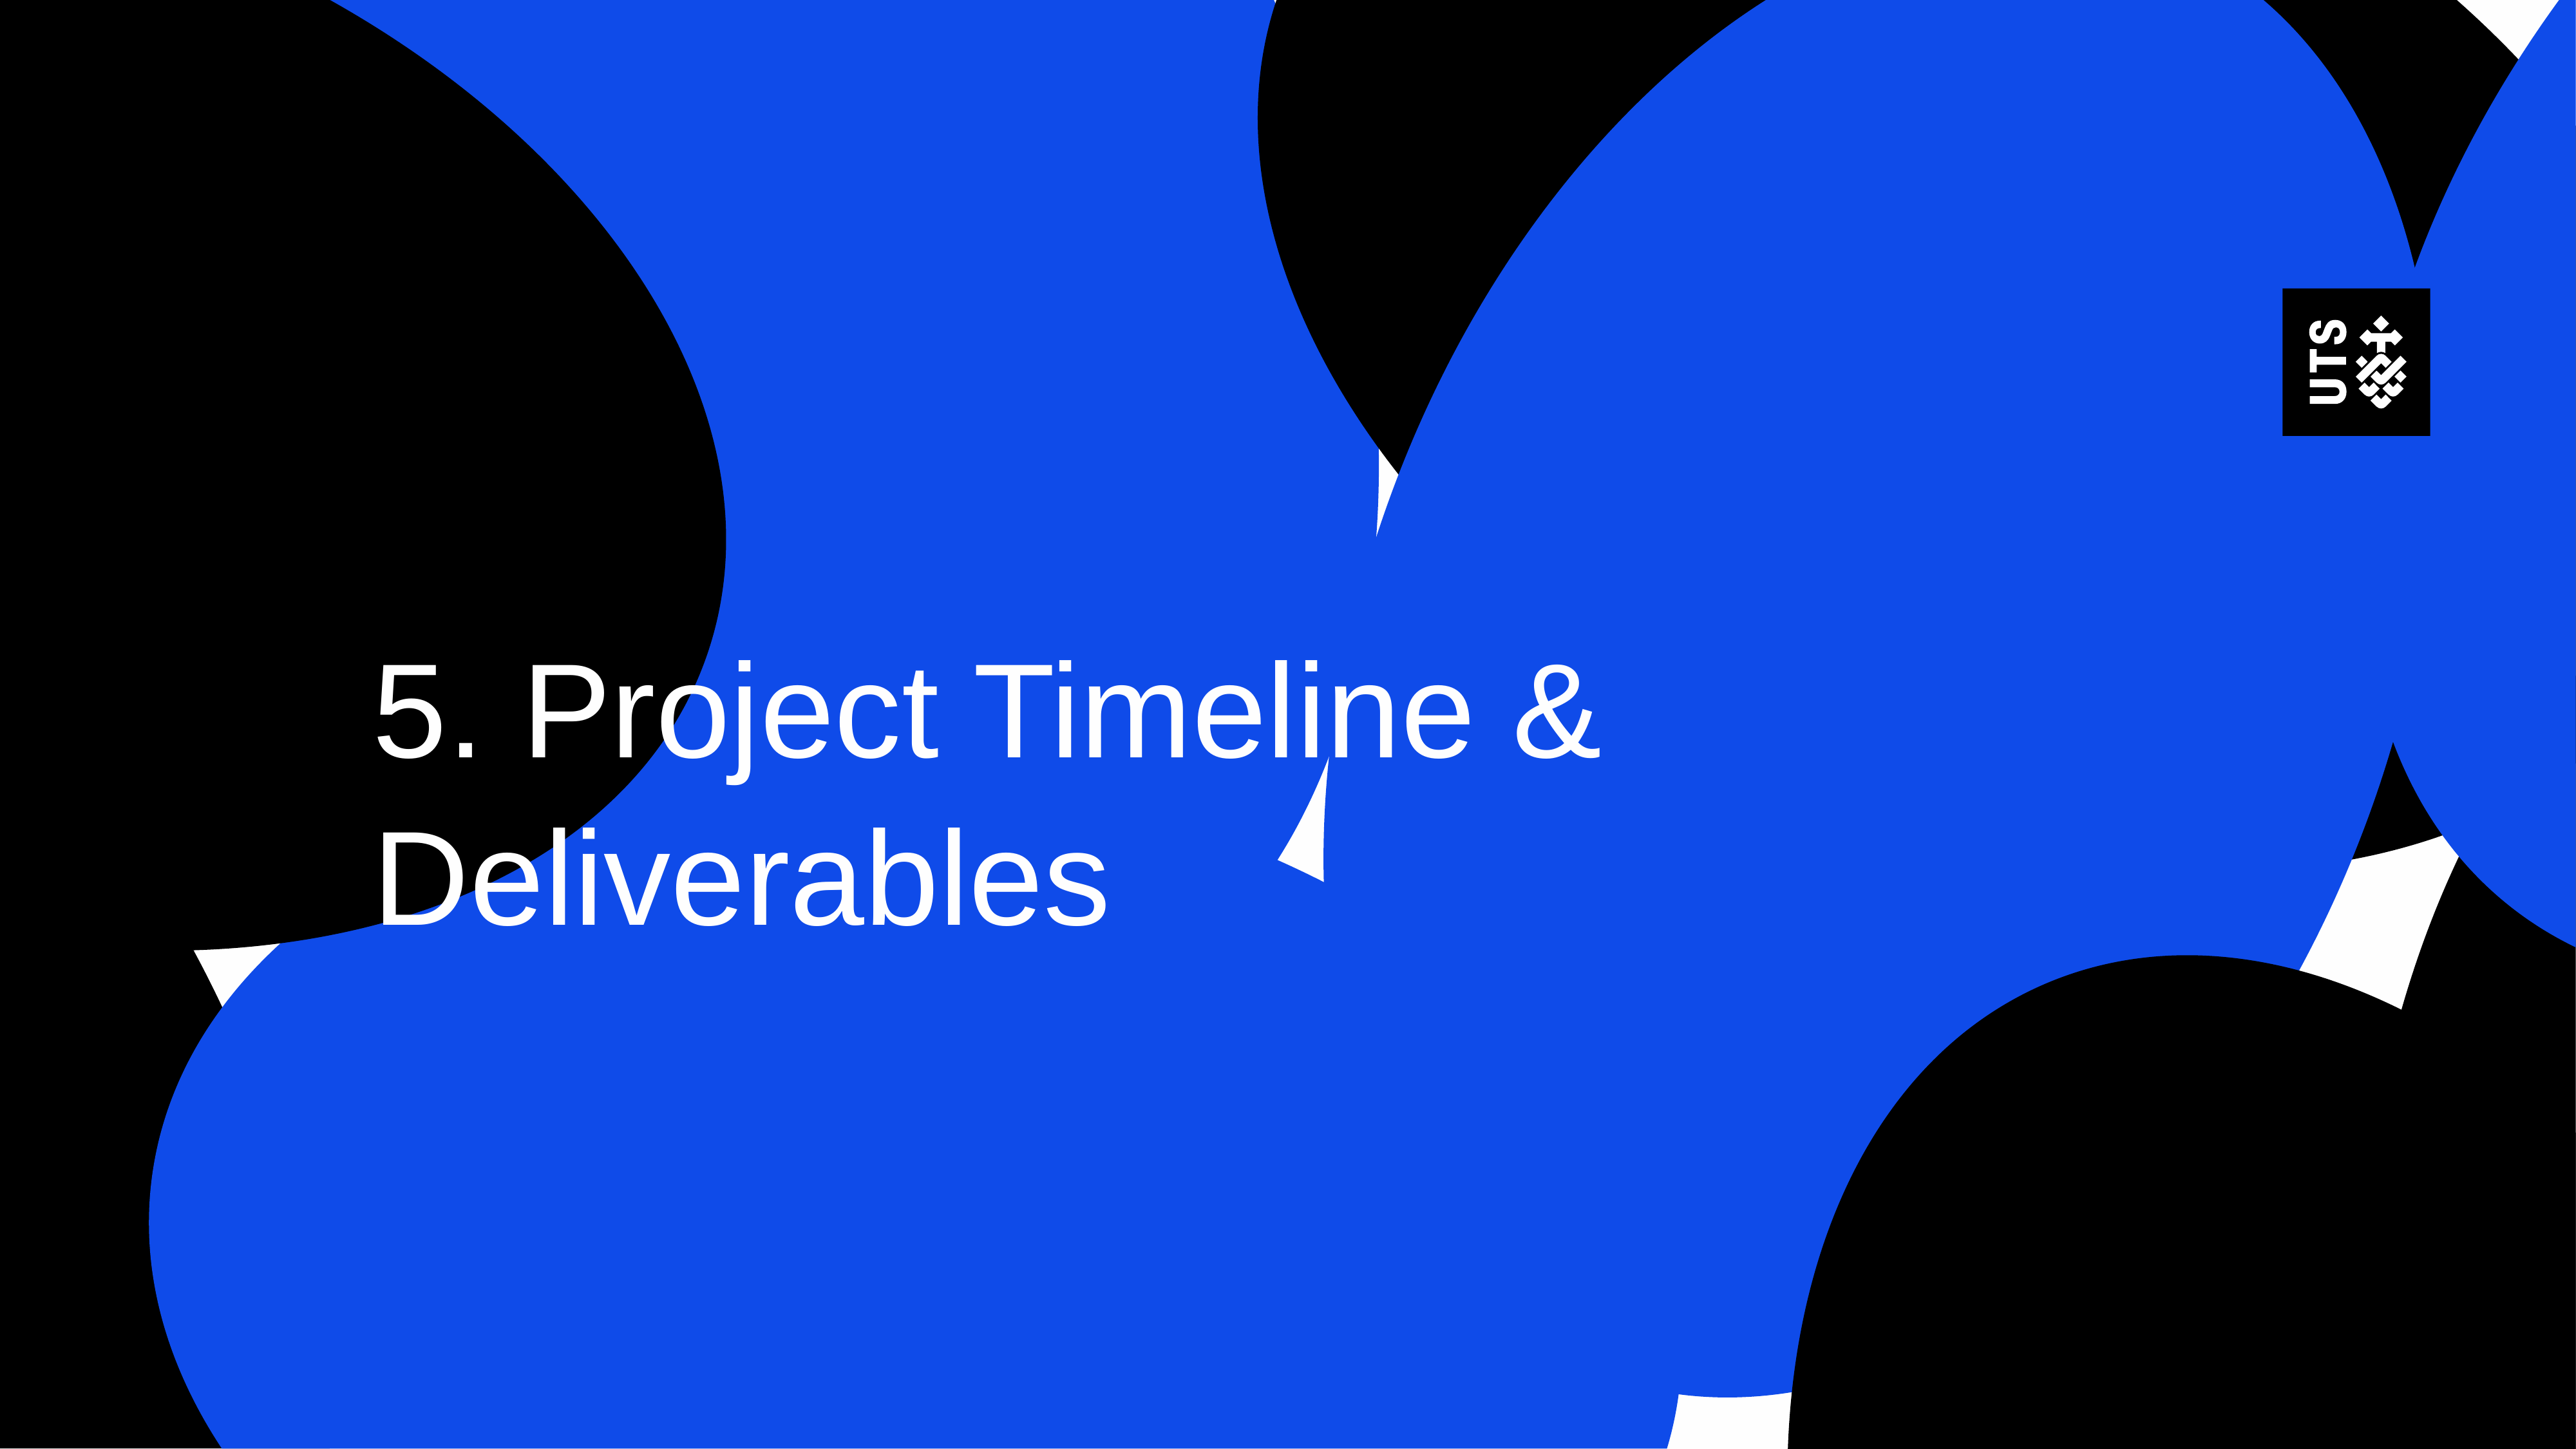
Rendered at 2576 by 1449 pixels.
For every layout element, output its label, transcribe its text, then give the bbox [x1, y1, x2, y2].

title 5. Project Timeline & Deliverables [363, 607, 2015, 951]
